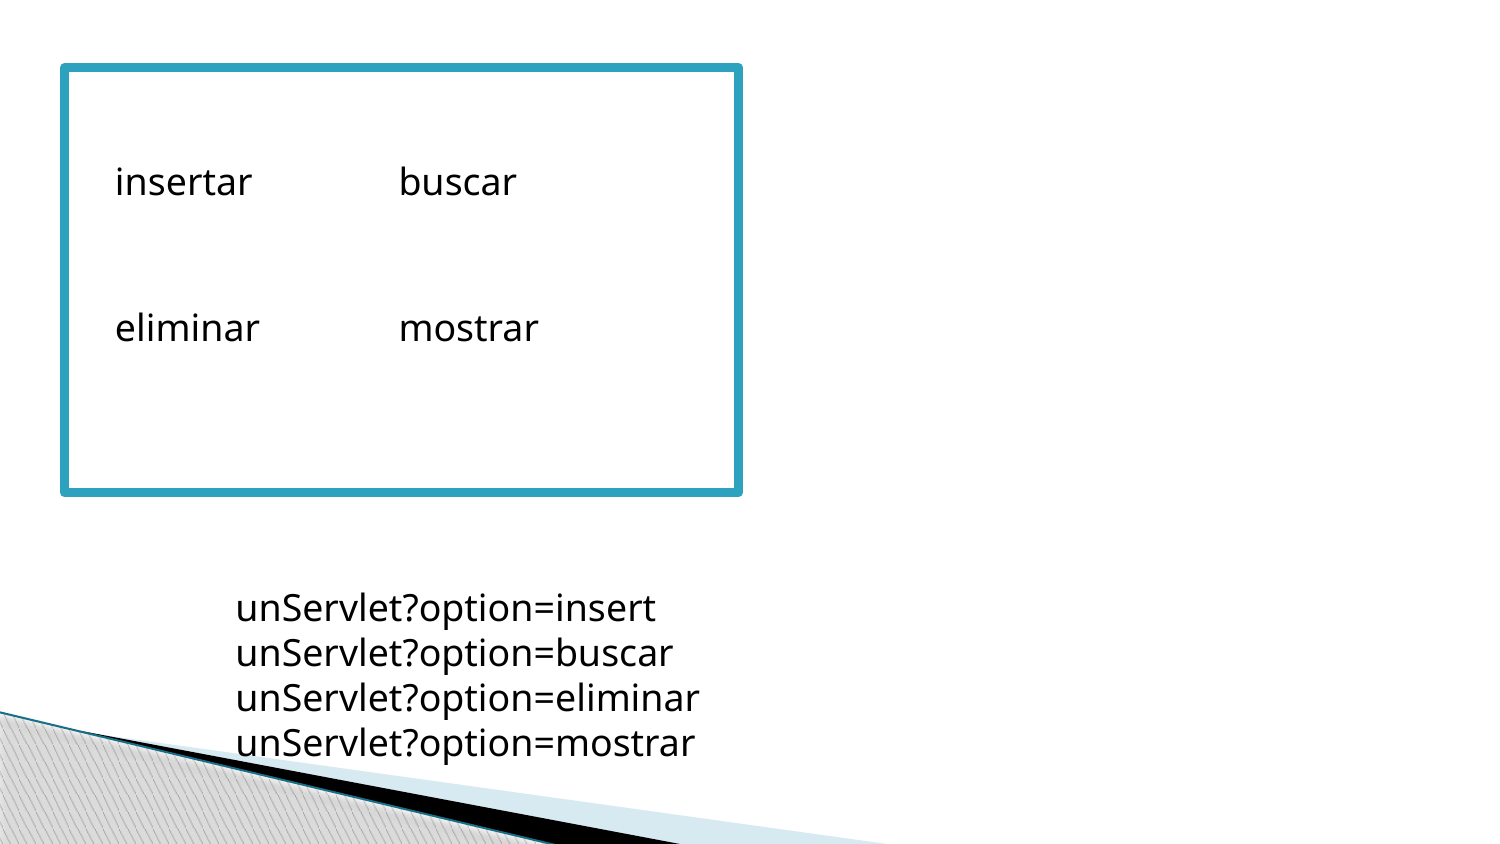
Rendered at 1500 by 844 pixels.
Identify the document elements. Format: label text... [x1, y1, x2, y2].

text_box eliminar [100, 296, 349, 357]
text_box unServlet?option=insert unServlet?option=buscar unServlet?option=eliminar unServlet?option=mostrar [220, 576, 1187, 817]
text_box mostrar [383, 296, 632, 357]
text_box buscar [383, 150, 632, 210]
text_box insertar [100, 150, 349, 210]
text_box [60, 63, 743, 497]
